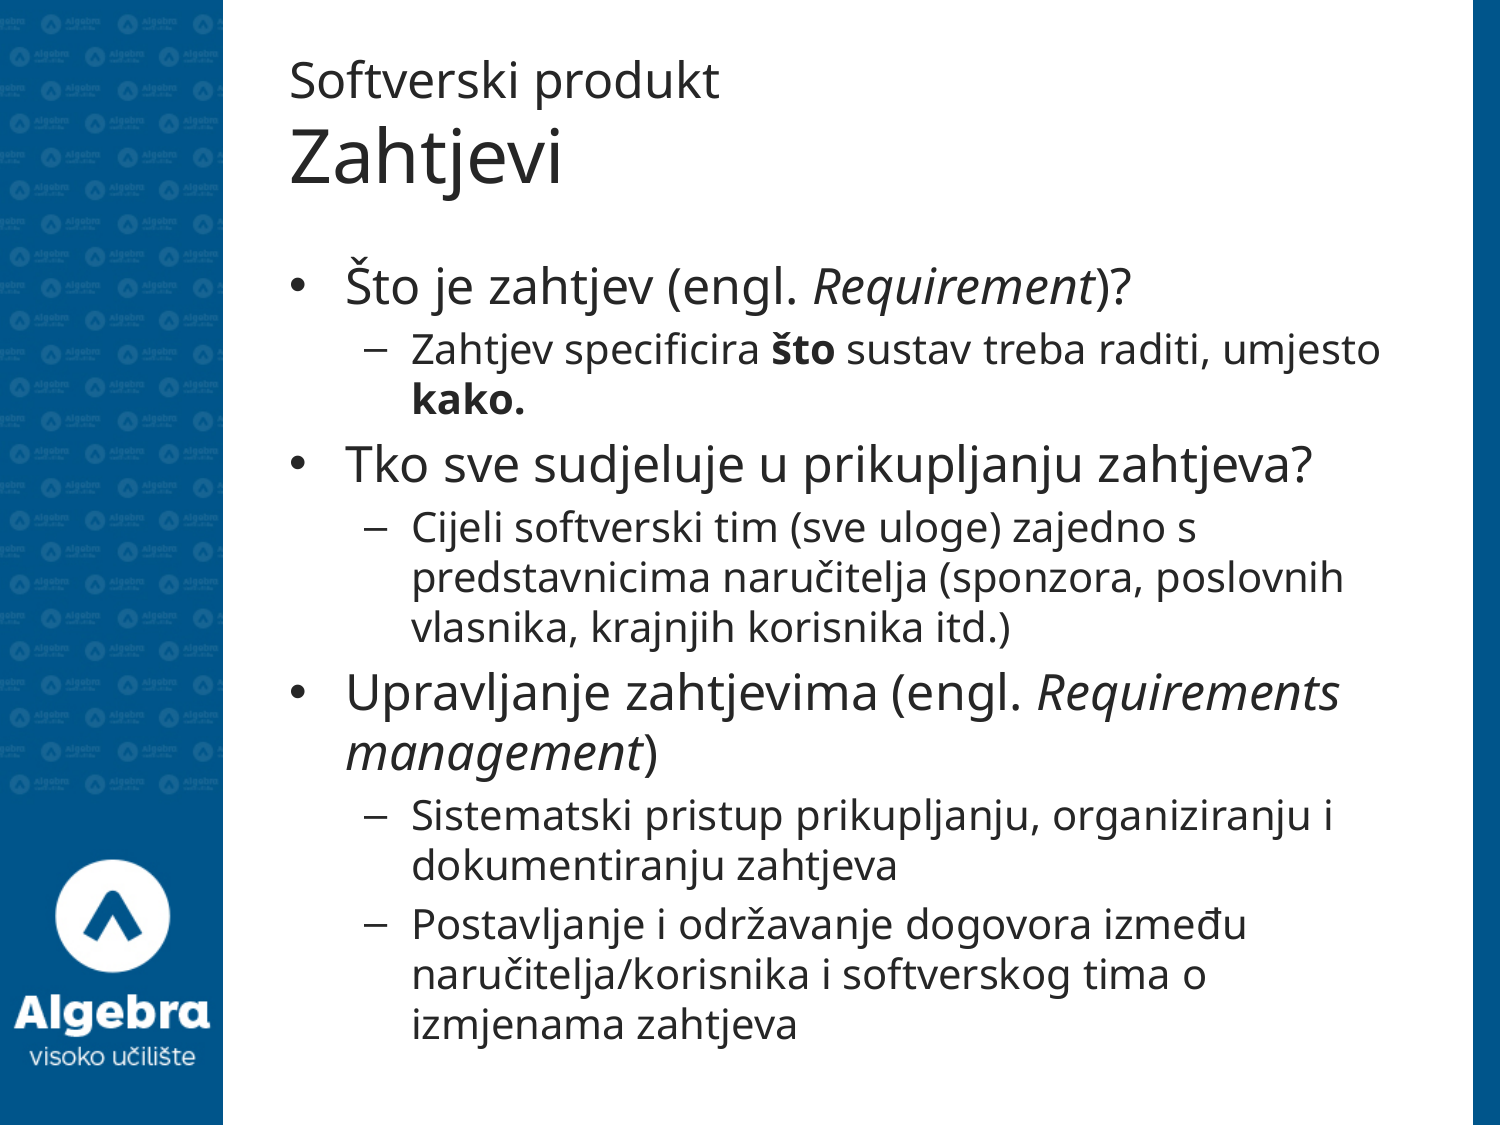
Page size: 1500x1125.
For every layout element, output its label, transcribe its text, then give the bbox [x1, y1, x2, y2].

title Softverski produkt Zahtjevi [274, 44, 1422, 204]
picture [1473, 0, 1500, 1125]
list Što je zahtjev (engl. Requirement)? Zahtjev specificira što sustav treba raditi, umjesto kako. Tko sve sudjeluje u prikupljanju zahtjeva? Cijeli softverski tim (sve uloge) zajedno s predstavnicima naručitelja (sponzora, poslovnih vlasnika, krajnjih korisnika itd.) Upravljanje zahtjevima (engl. Requirements management) Sistematski pristup prikupljanju, organiziranju i dokumentiranju zahtjeva Postavljanje i održavanje dogovora između naručitelja/korisnika i softverskog tima o izmjenama zahtjeva [274, 246, 1422, 1090]
picture [0, 0, 223, 1125]
